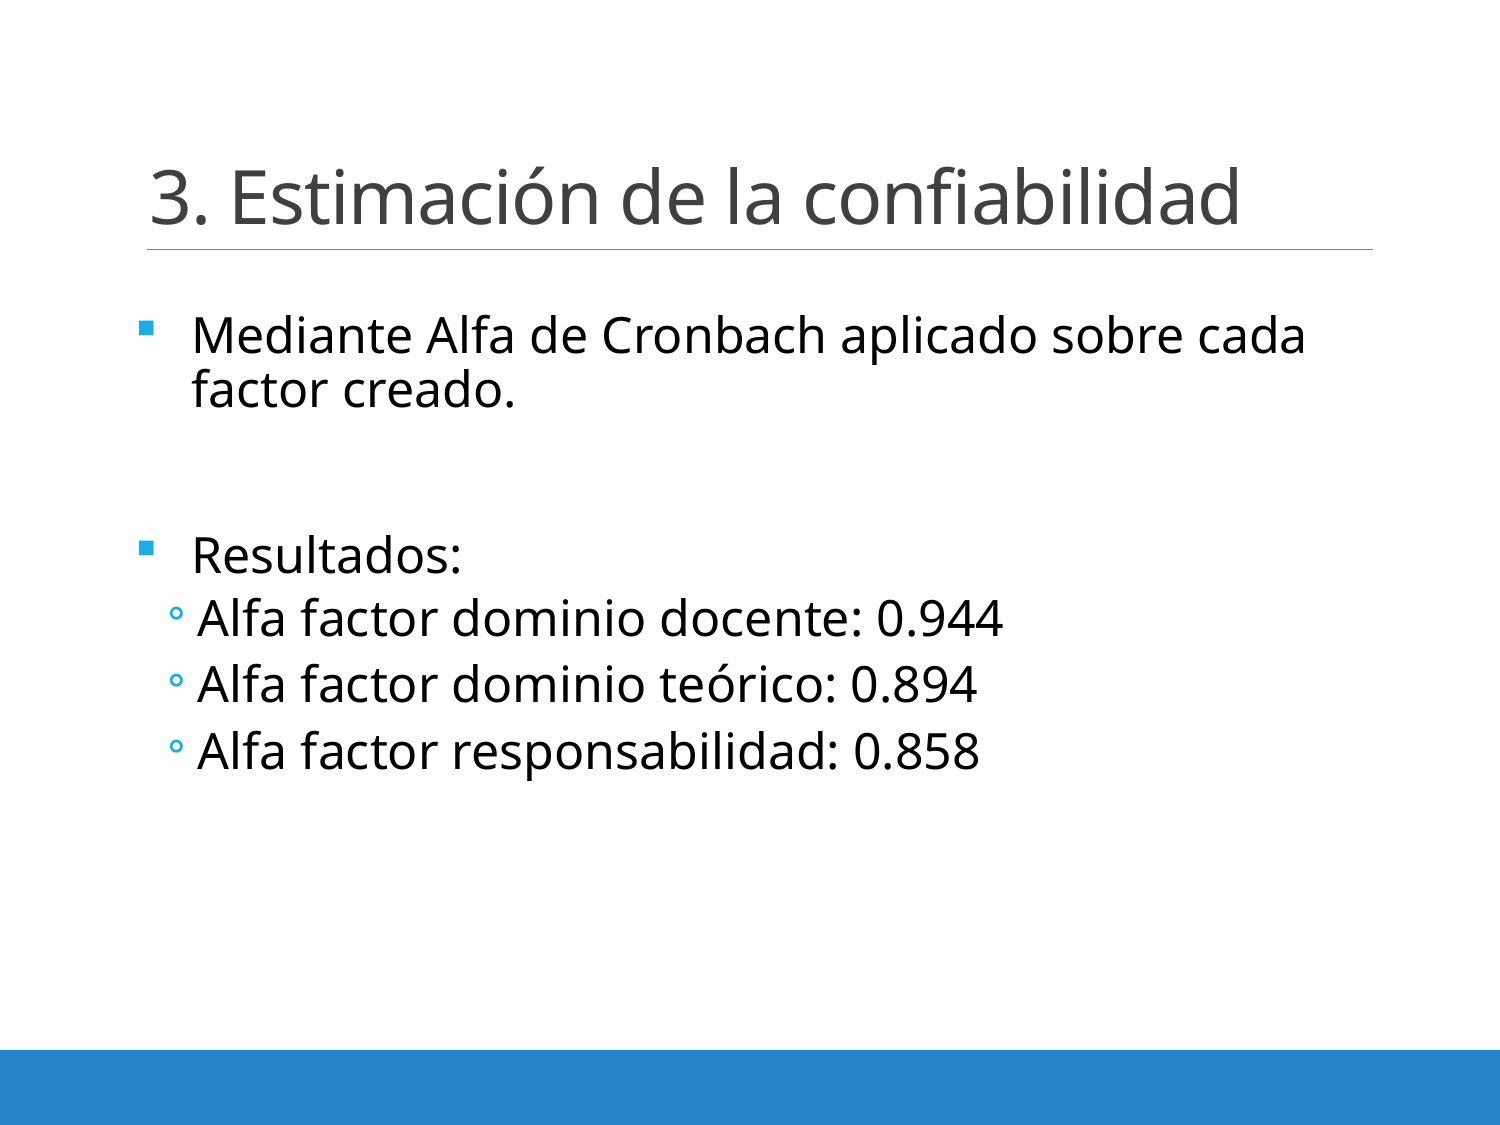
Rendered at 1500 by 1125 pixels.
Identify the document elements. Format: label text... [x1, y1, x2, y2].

list Mediante Alfa de Cronbach aplicado sobre cada factor creado. Resultados: Alfa factor dominio docente: 0.944 Alfa factor dominio teórico: 0.894 Alfa factor responsabilidad: 0.858 [134, 302, 1373, 963]
title 3. Estimación de la confiabilidad [134, 9, 1373, 248]
